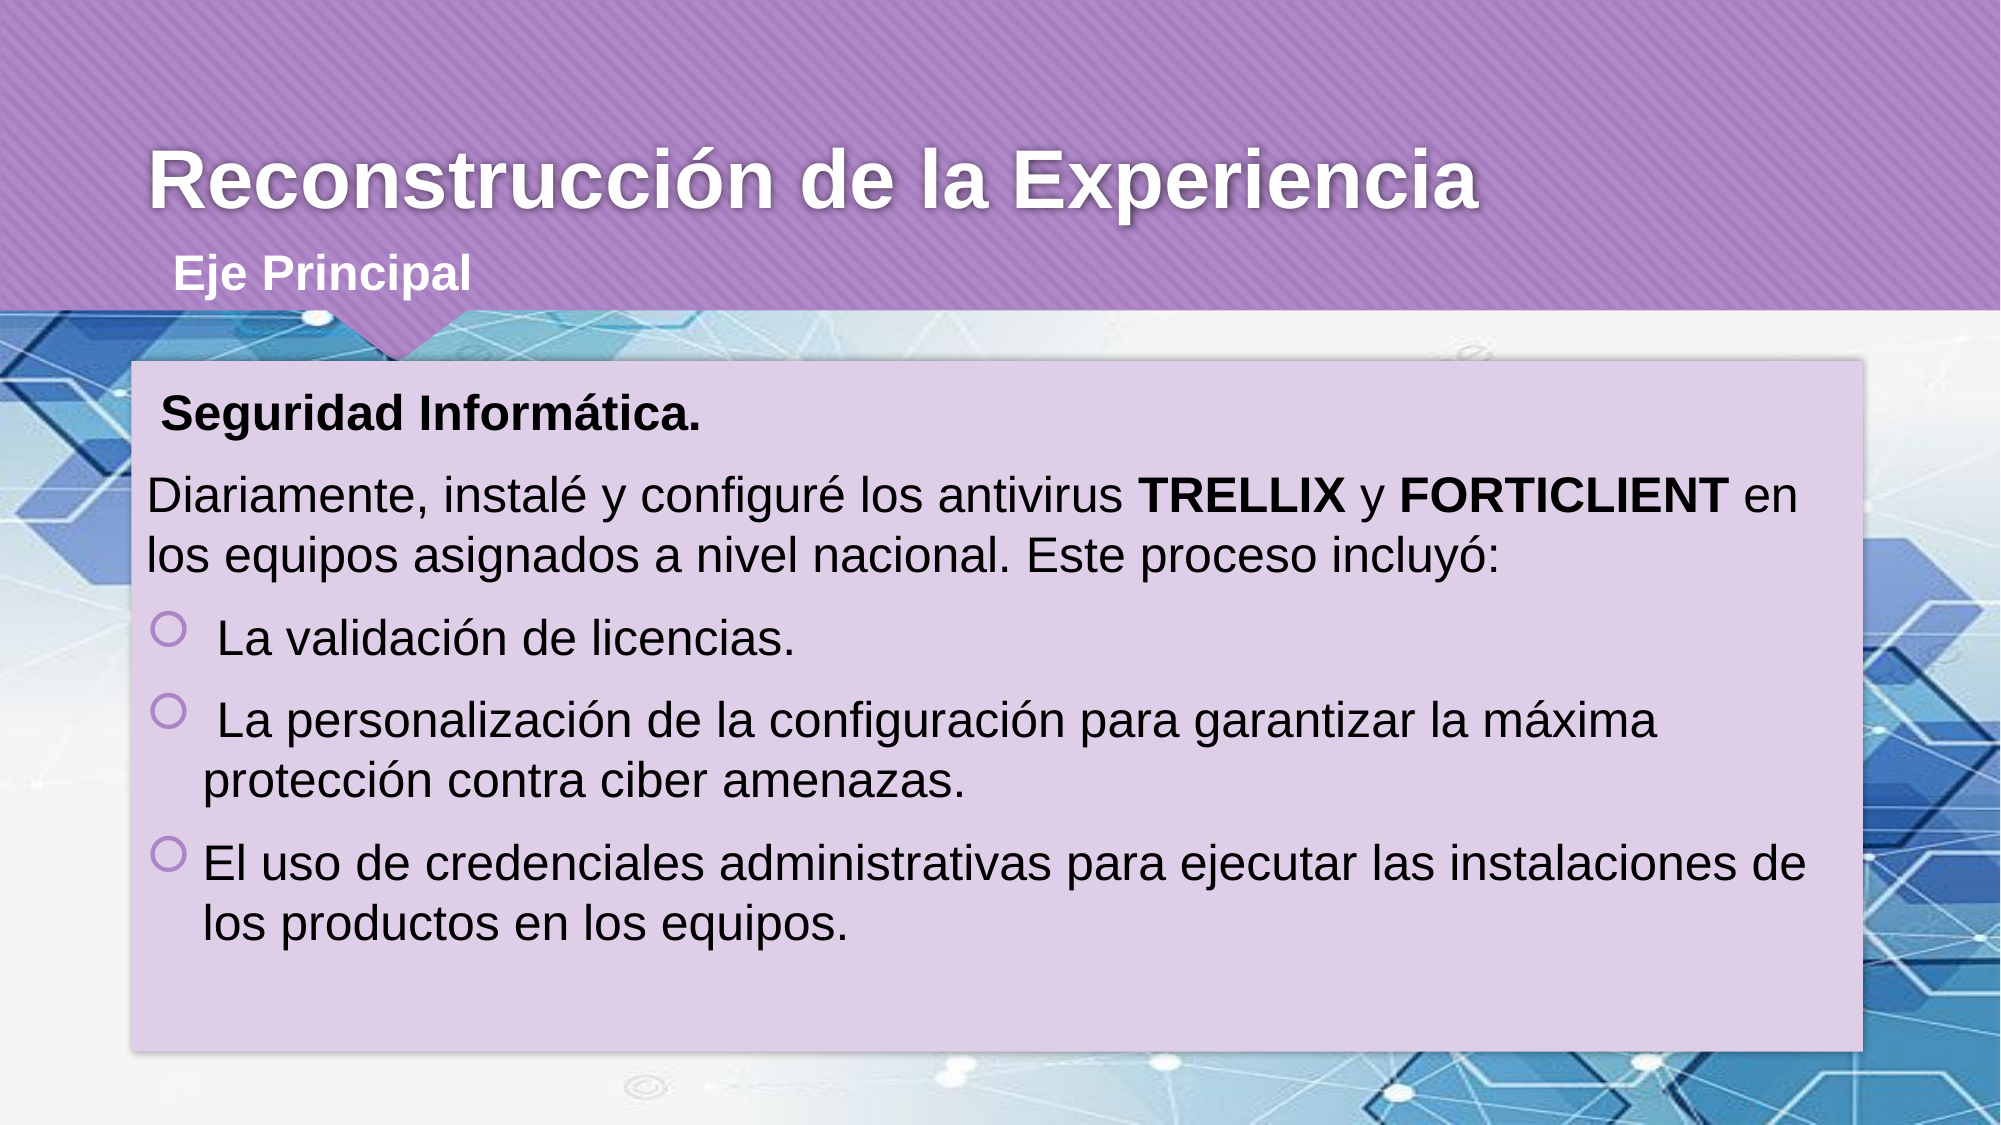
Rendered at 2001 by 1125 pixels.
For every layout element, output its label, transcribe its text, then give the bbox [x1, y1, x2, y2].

text_box Eje Principal [157, 232, 1159, 308]
list Seguridad Informática. Diariamente, instalé y configuré los antivirus TRELLIX y FORTICLIENT en los equipos asignados a nivel nacional. Este proceso incluyó: La validación de licencias. La personalización de la configuración para garantizar la máxima protección contra ciber amenazas. El uso de credenciales administrativas para ejecutar las instalaciones de los productos en los equipos. [131, 361, 1863, 1052]
title Reconstrucción de la Experiencia [132, 73, 1868, 233]
picture [0, 311, 2001, 1125]
